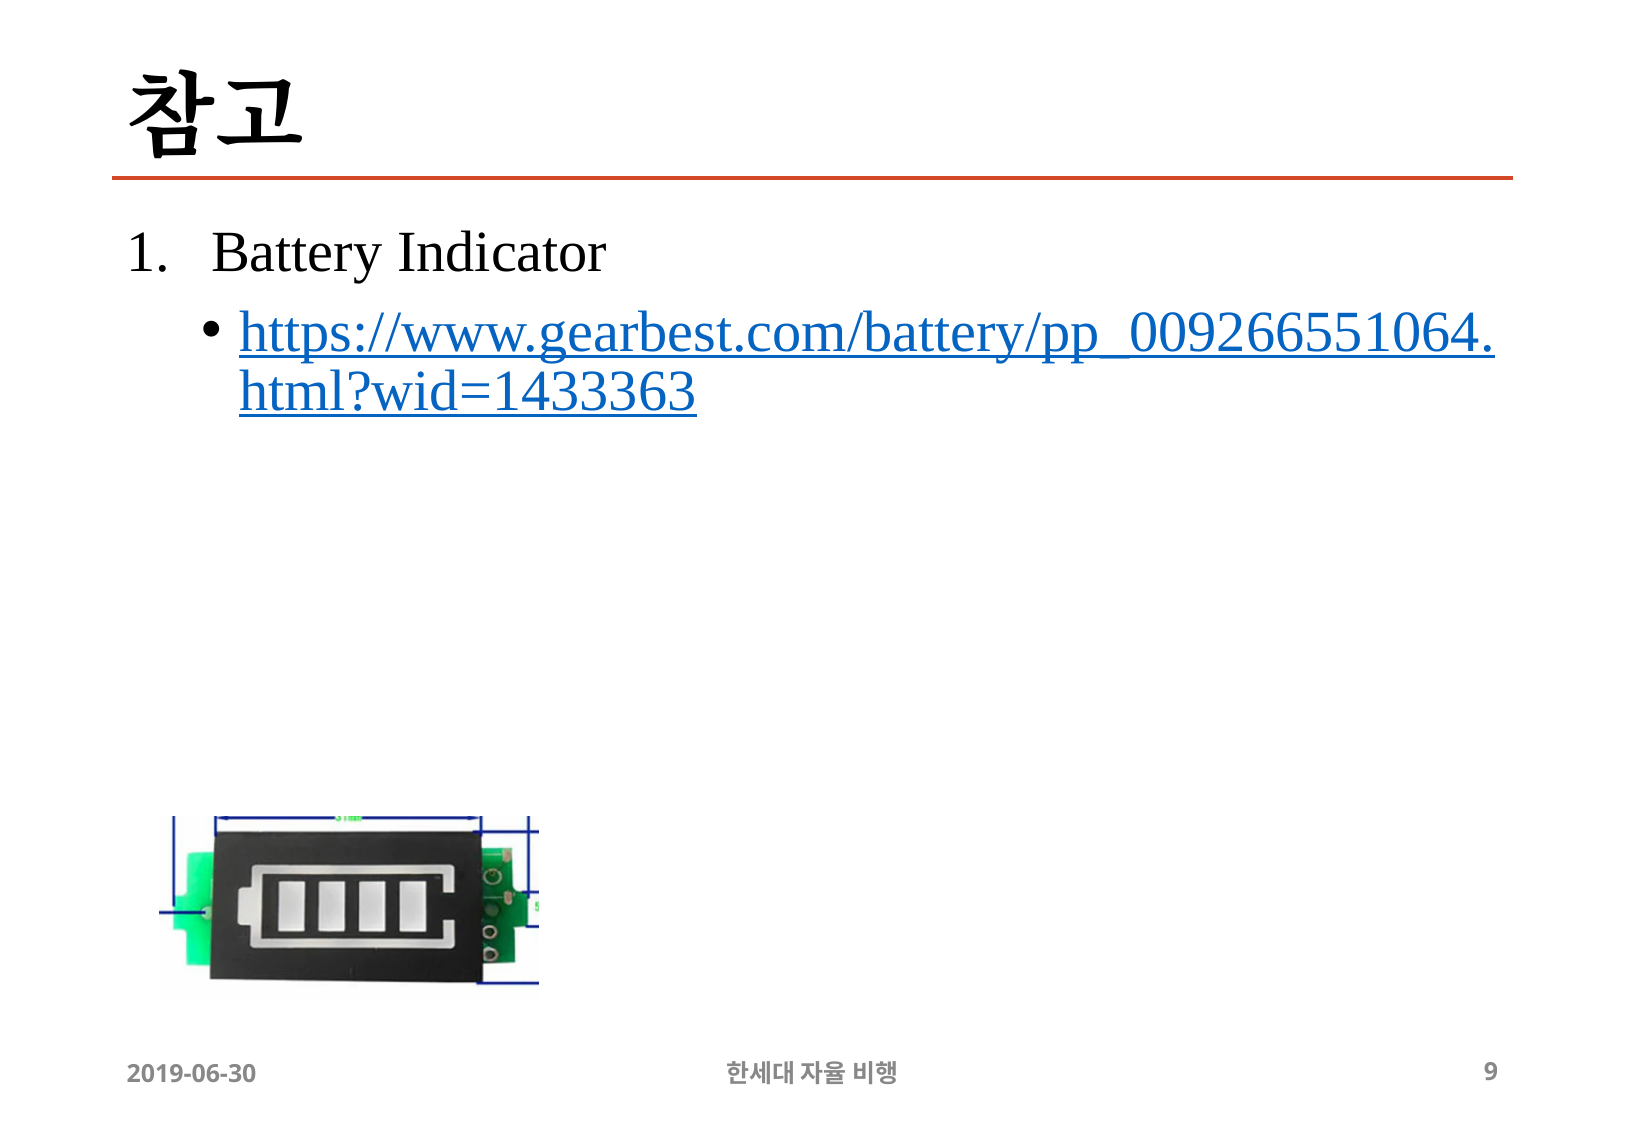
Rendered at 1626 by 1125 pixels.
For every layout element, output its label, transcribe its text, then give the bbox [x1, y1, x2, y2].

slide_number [111, 1042, 303, 1103]
title 참고 [111, 59, 1514, 179]
slide_number 9 [1433, 1042, 1514, 1103]
picture [159, 816, 539, 1002]
footer 한세대 자율 비행 [538, 1042, 1087, 1103]
list Battery Indicator https://www.gearbest.com/battery/pp_009266551064.html?wid=1433363 [111, 205, 1514, 707]
